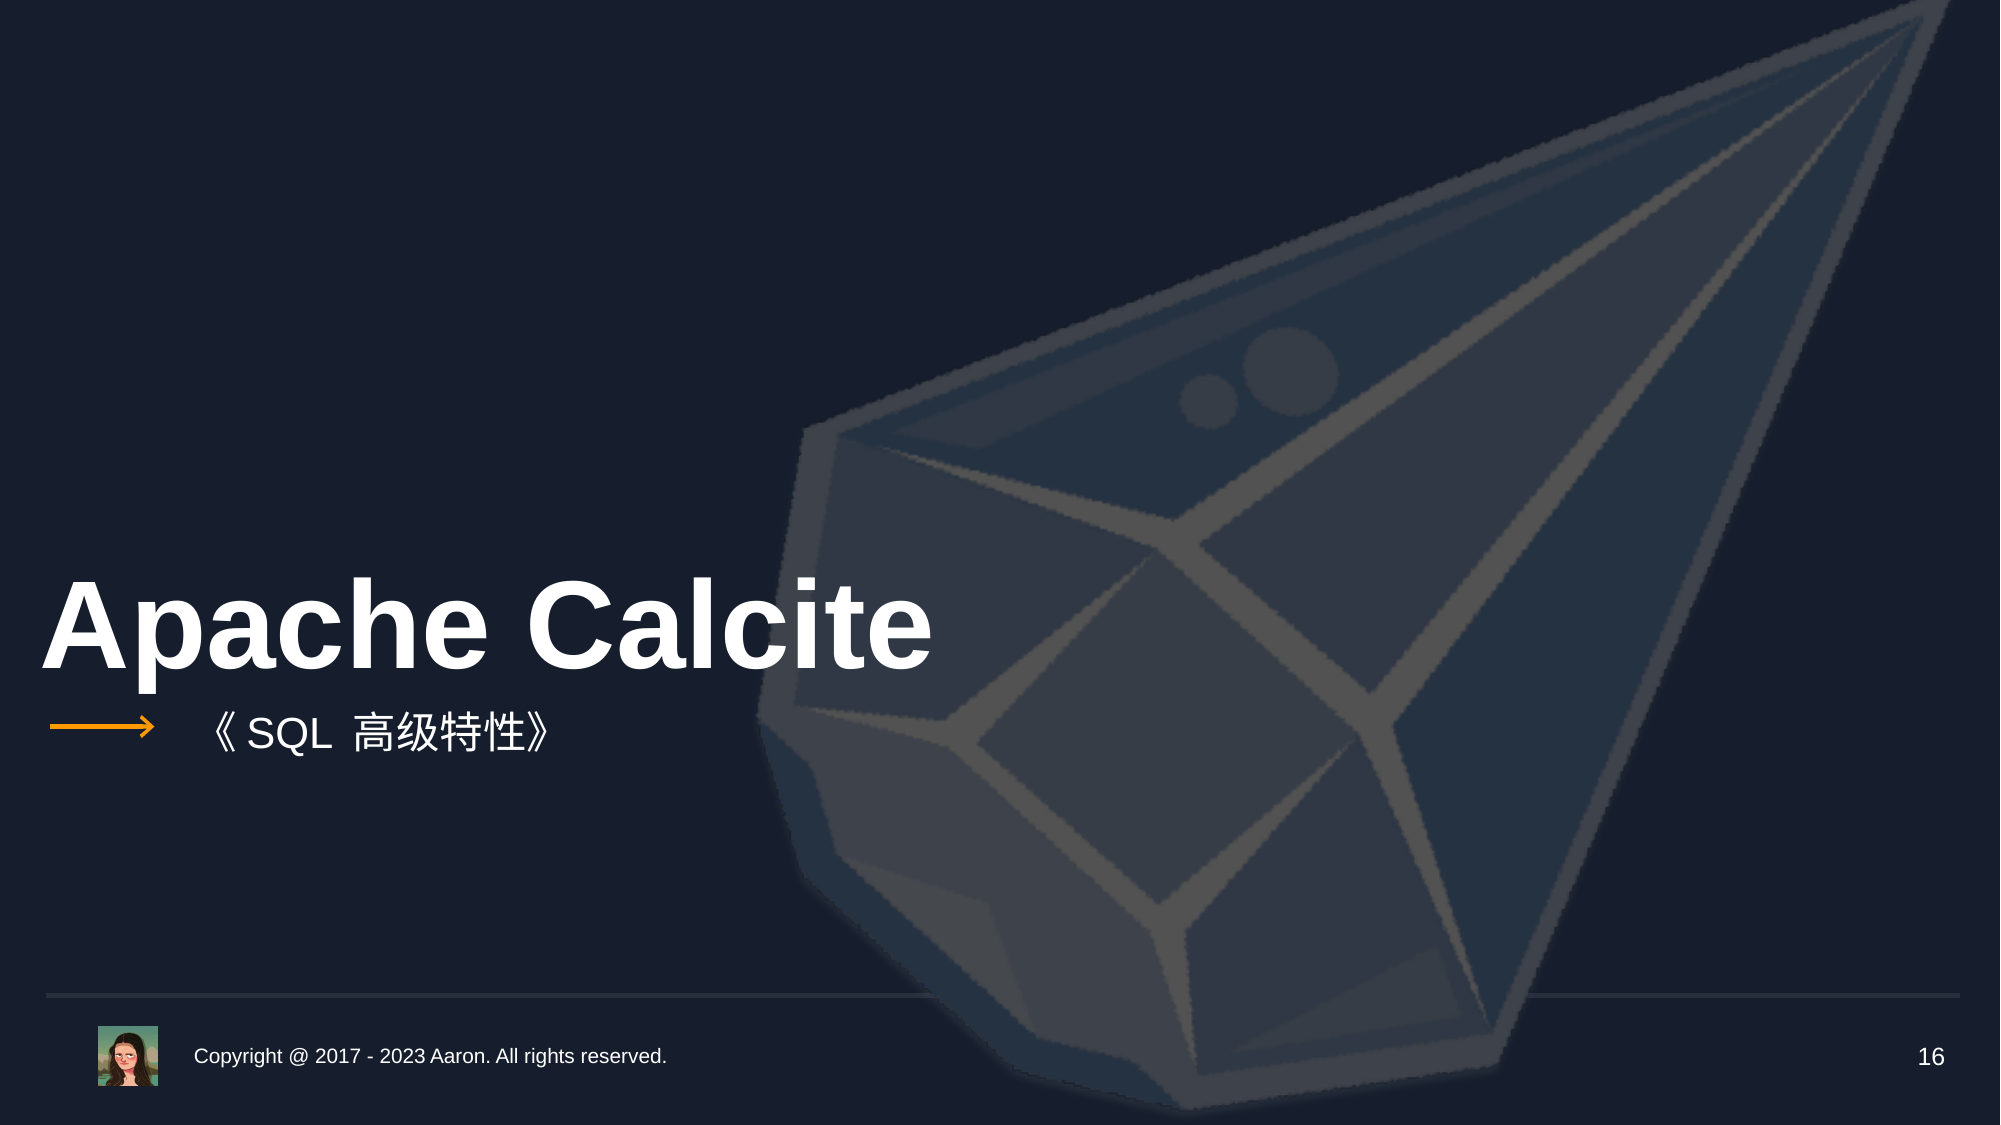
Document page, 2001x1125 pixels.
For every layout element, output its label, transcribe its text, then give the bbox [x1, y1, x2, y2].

slide_number 16 [1956, 1025, 1961, 1086]
title Apache Calcite [24, 241, 649, 704]
subtitle 《SQL 高级特性》 [178, 703, 649, 766]
picture [492, 0, 2000, 1125]
picture [98, 1026, 158, 1086]
footer Copyright @ 2017 - 2023 Aaron. All rights reserved. [178, 1025, 649, 1086]
